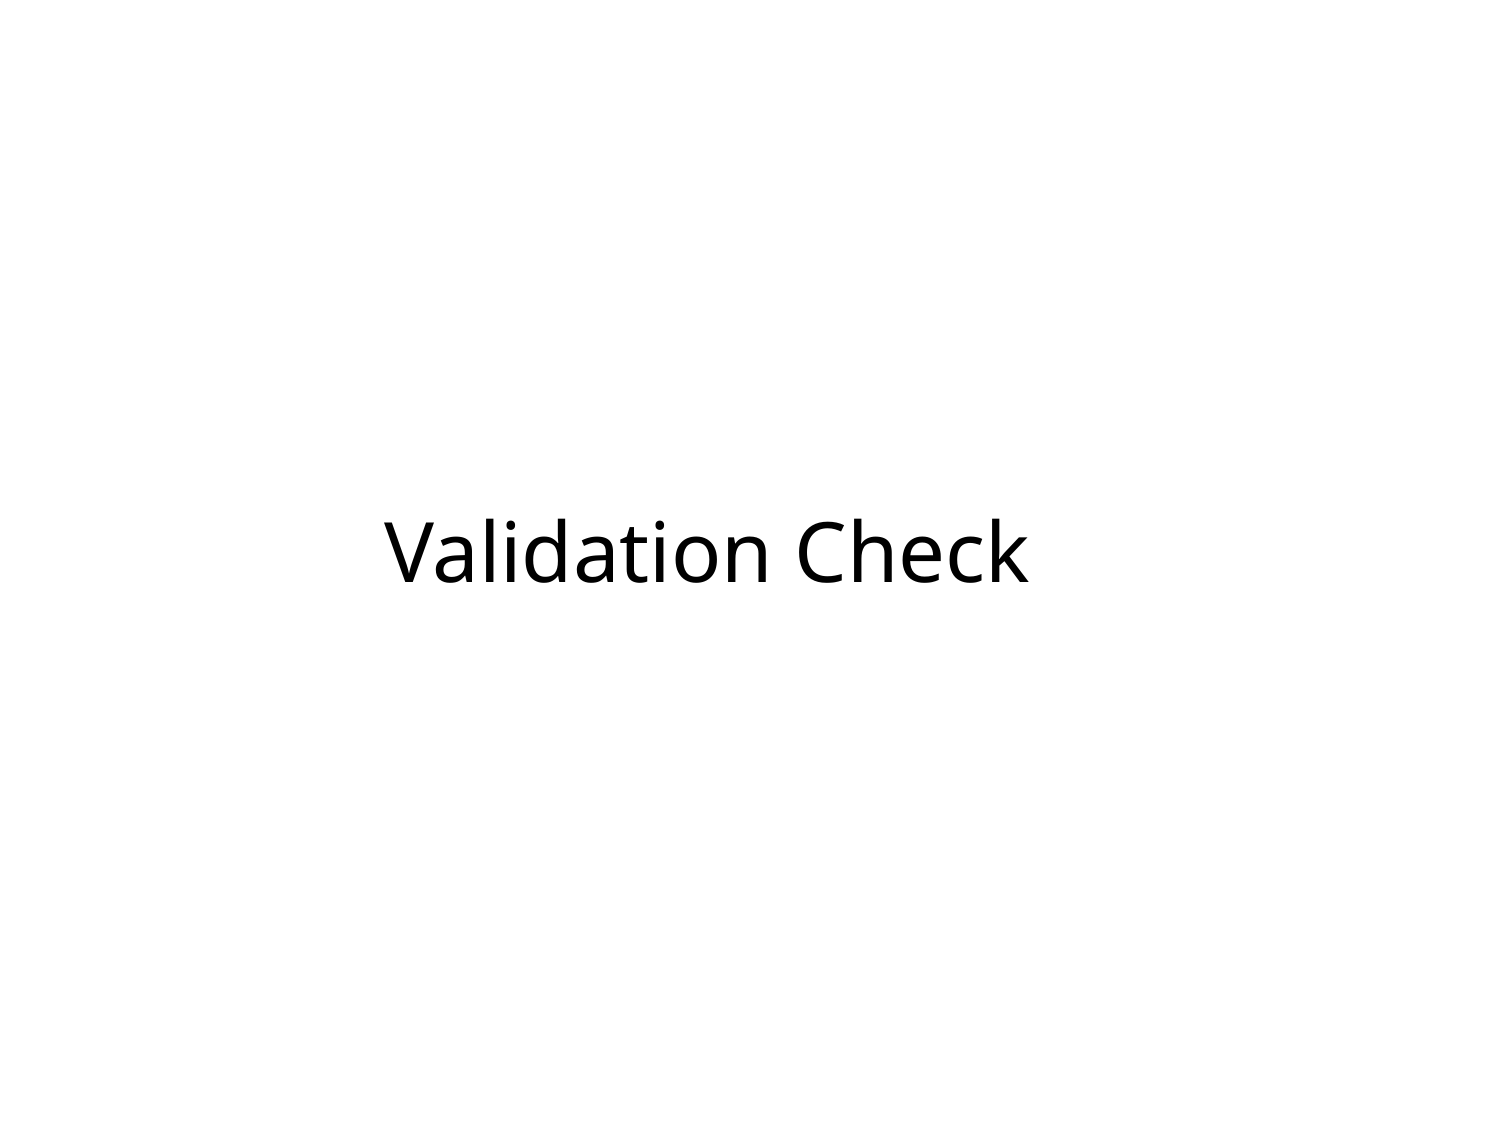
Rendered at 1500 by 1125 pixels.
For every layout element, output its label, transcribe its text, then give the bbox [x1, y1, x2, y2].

text_box Validation Check [369, 492, 1046, 607]
